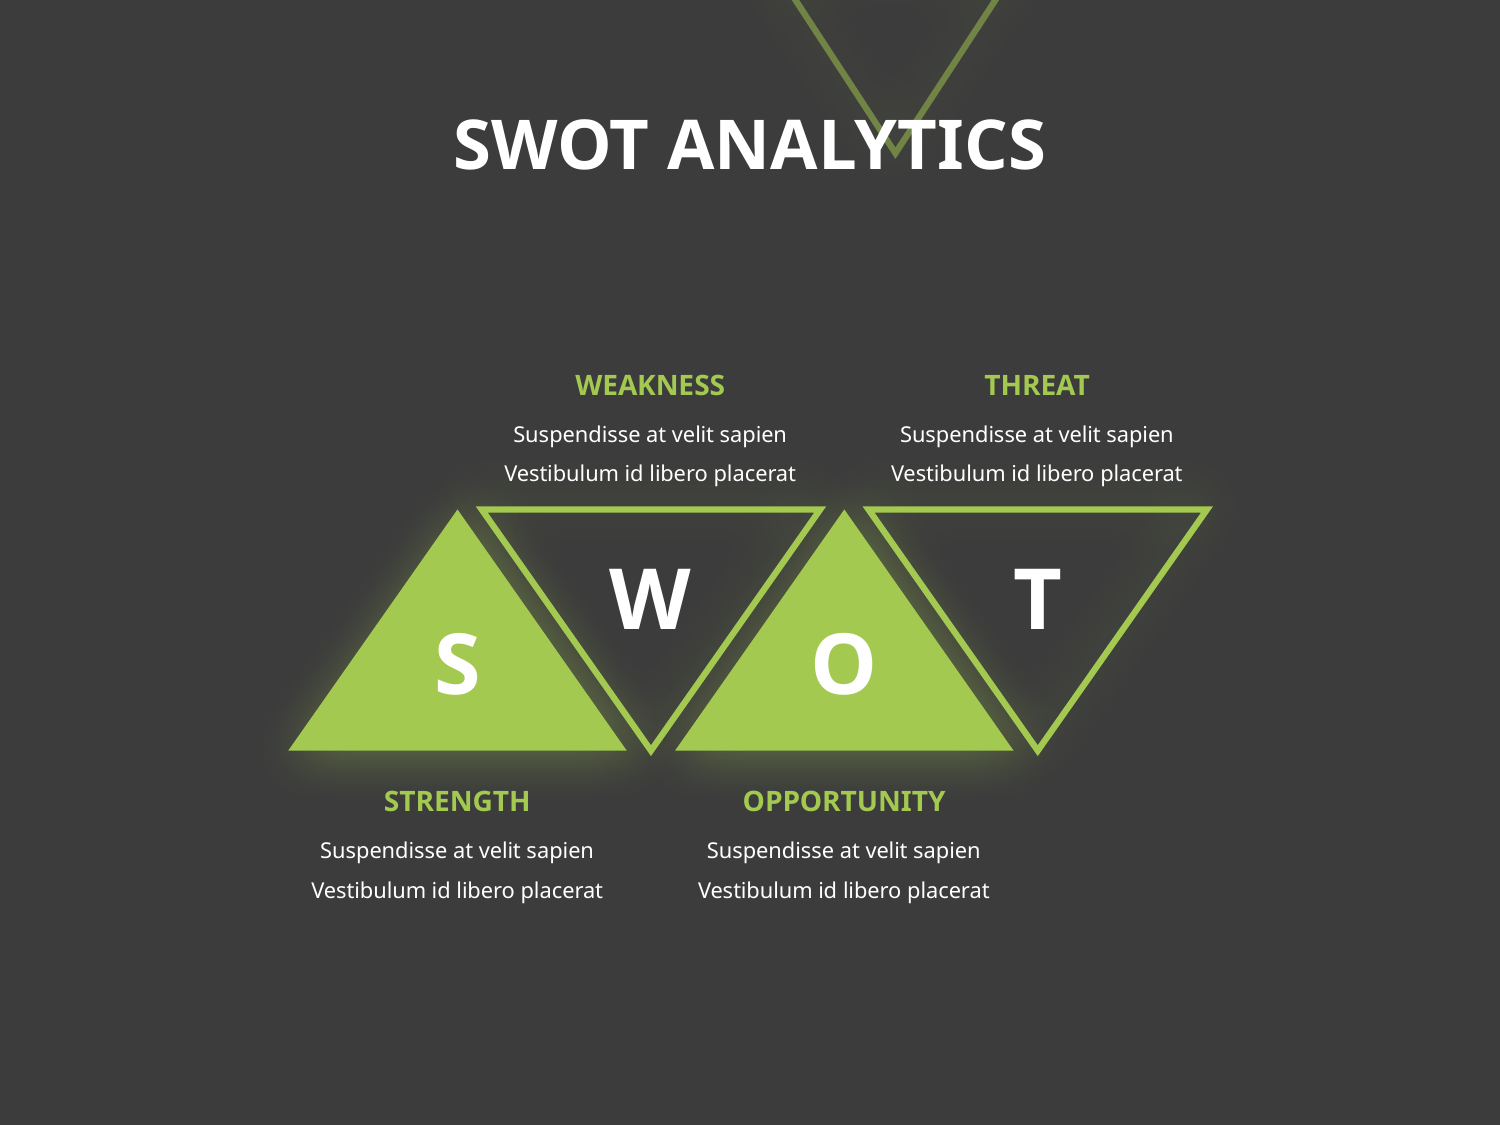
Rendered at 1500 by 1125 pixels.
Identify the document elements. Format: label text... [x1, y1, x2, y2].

text_box OPPORTUNITY [706, 775, 982, 825]
text_box Suspendisse at velit sapien Vestibulum id libero placerat [676, 816, 1012, 911]
text_box STRENGTH [319, 775, 596, 825]
text_box WEAKNESS [512, 359, 789, 409]
text_box O [787, 602, 902, 719]
text_box Suspendisse at velit sapien Vestibulum id libero placerat [482, 400, 818, 494]
text_box [673, 507, 1016, 752]
title SWOT ANALYTICS [367, 73, 1133, 221]
text_box S [400, 602, 515, 719]
text_box THREAT [899, 359, 1175, 409]
text_box W [593, 537, 708, 654]
text_box T [980, 537, 1095, 654]
text_box [286, 507, 629, 752]
text_box Suspendisse at velit sapien Vestibulum id libero placerat [869, 400, 1205, 494]
text_box [479, 508, 823, 753]
text_box [866, 508, 1210, 753]
text_box [794, 0, 997, 73]
text_box Suspendisse at velit sapien Vestibulum id libero placerat [289, 816, 625, 911]
